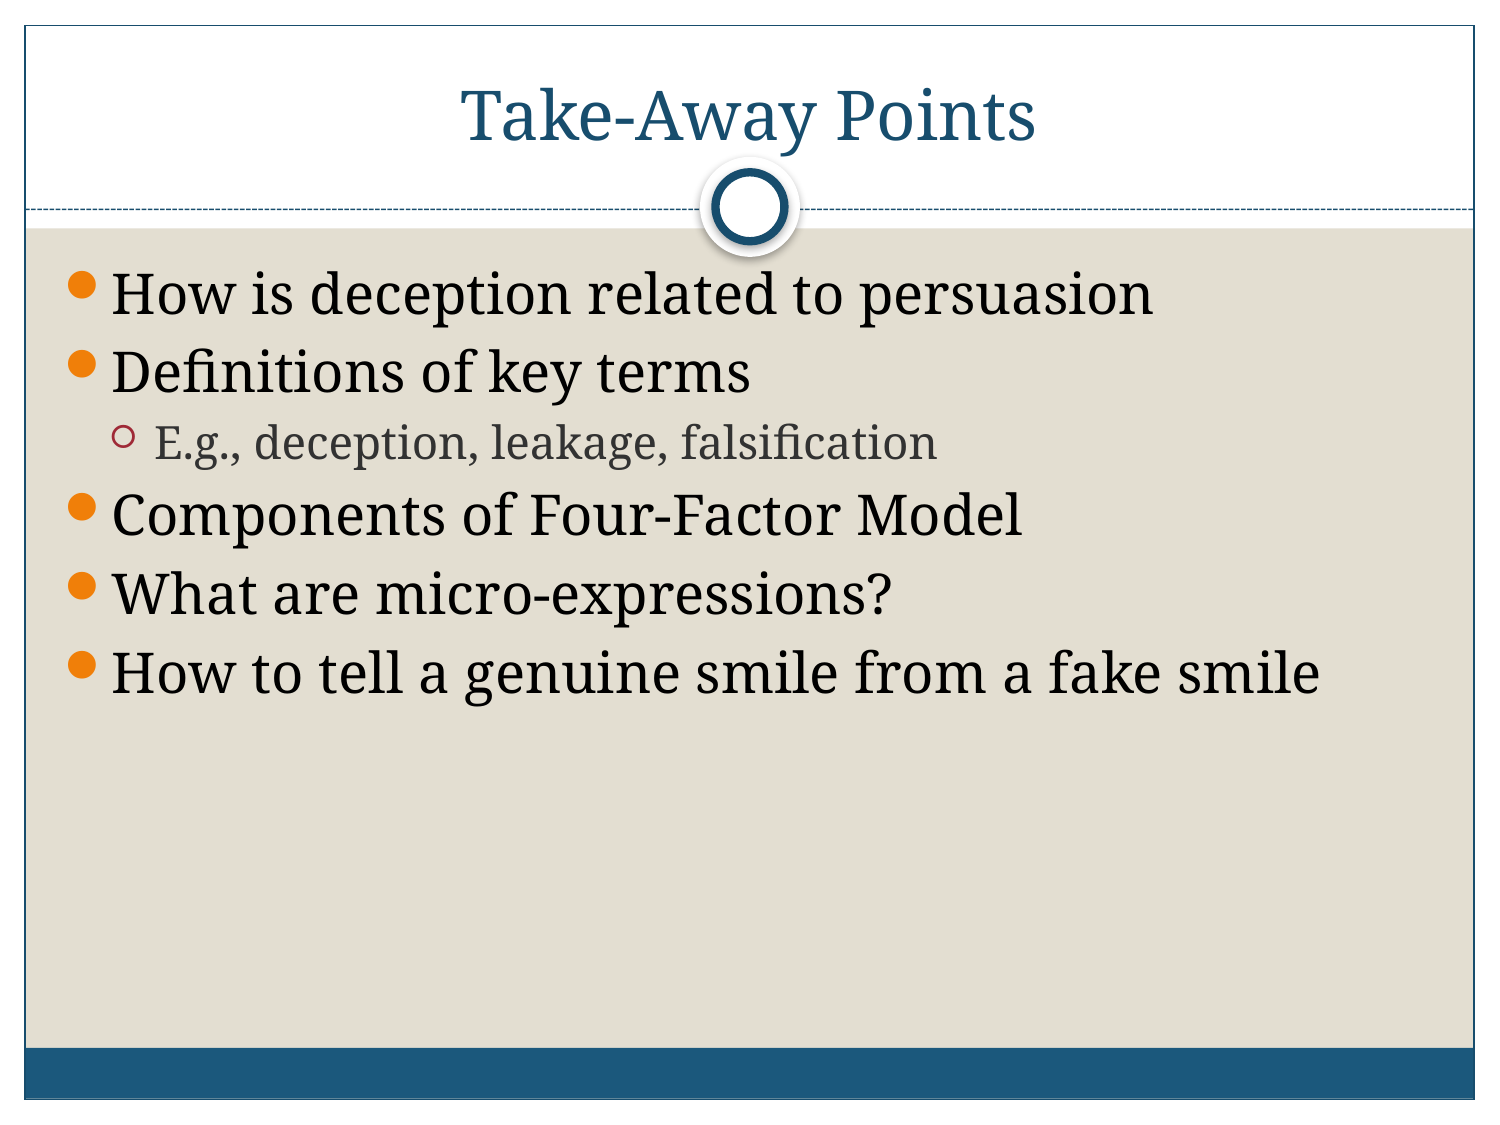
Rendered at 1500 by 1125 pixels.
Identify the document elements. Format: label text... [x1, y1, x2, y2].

title Take-Away Points [49, 37, 1450, 162]
list How is deception related to persuasion Definitions of key terms E.g., deception, leakage, falsification Components of Four-Factor Model What are micro-expressions? How to tell a genuine smile from a fake smile [49, 250, 1445, 1001]
